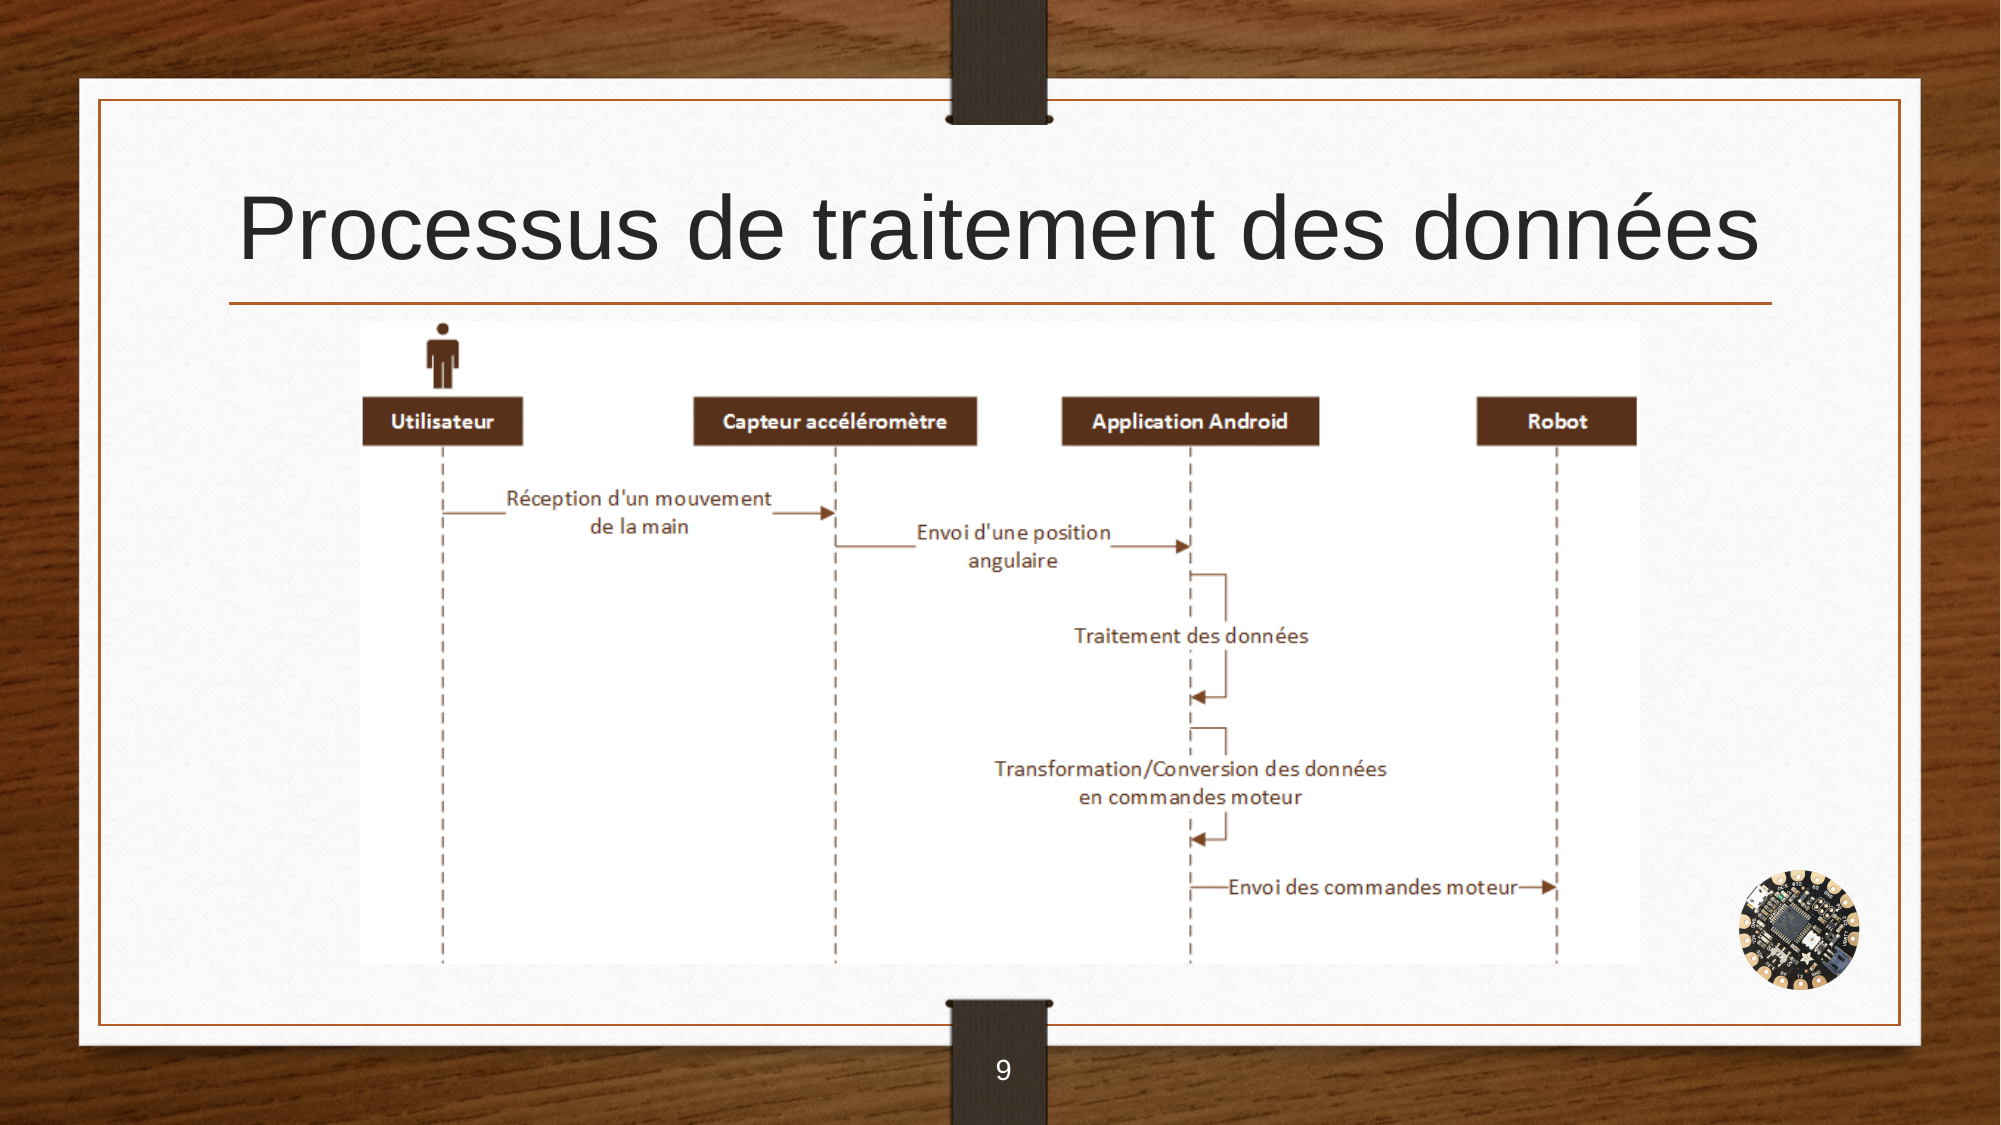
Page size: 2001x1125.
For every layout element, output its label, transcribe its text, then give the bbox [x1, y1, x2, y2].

title Processus de traitement des données [212, 161, 1788, 286]
slide_number 9 [937, 1045, 1027, 1092]
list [359, 321, 1641, 964]
picture [101, 0, 2001, 1125]
picture [0, 0, 948, 1125]
